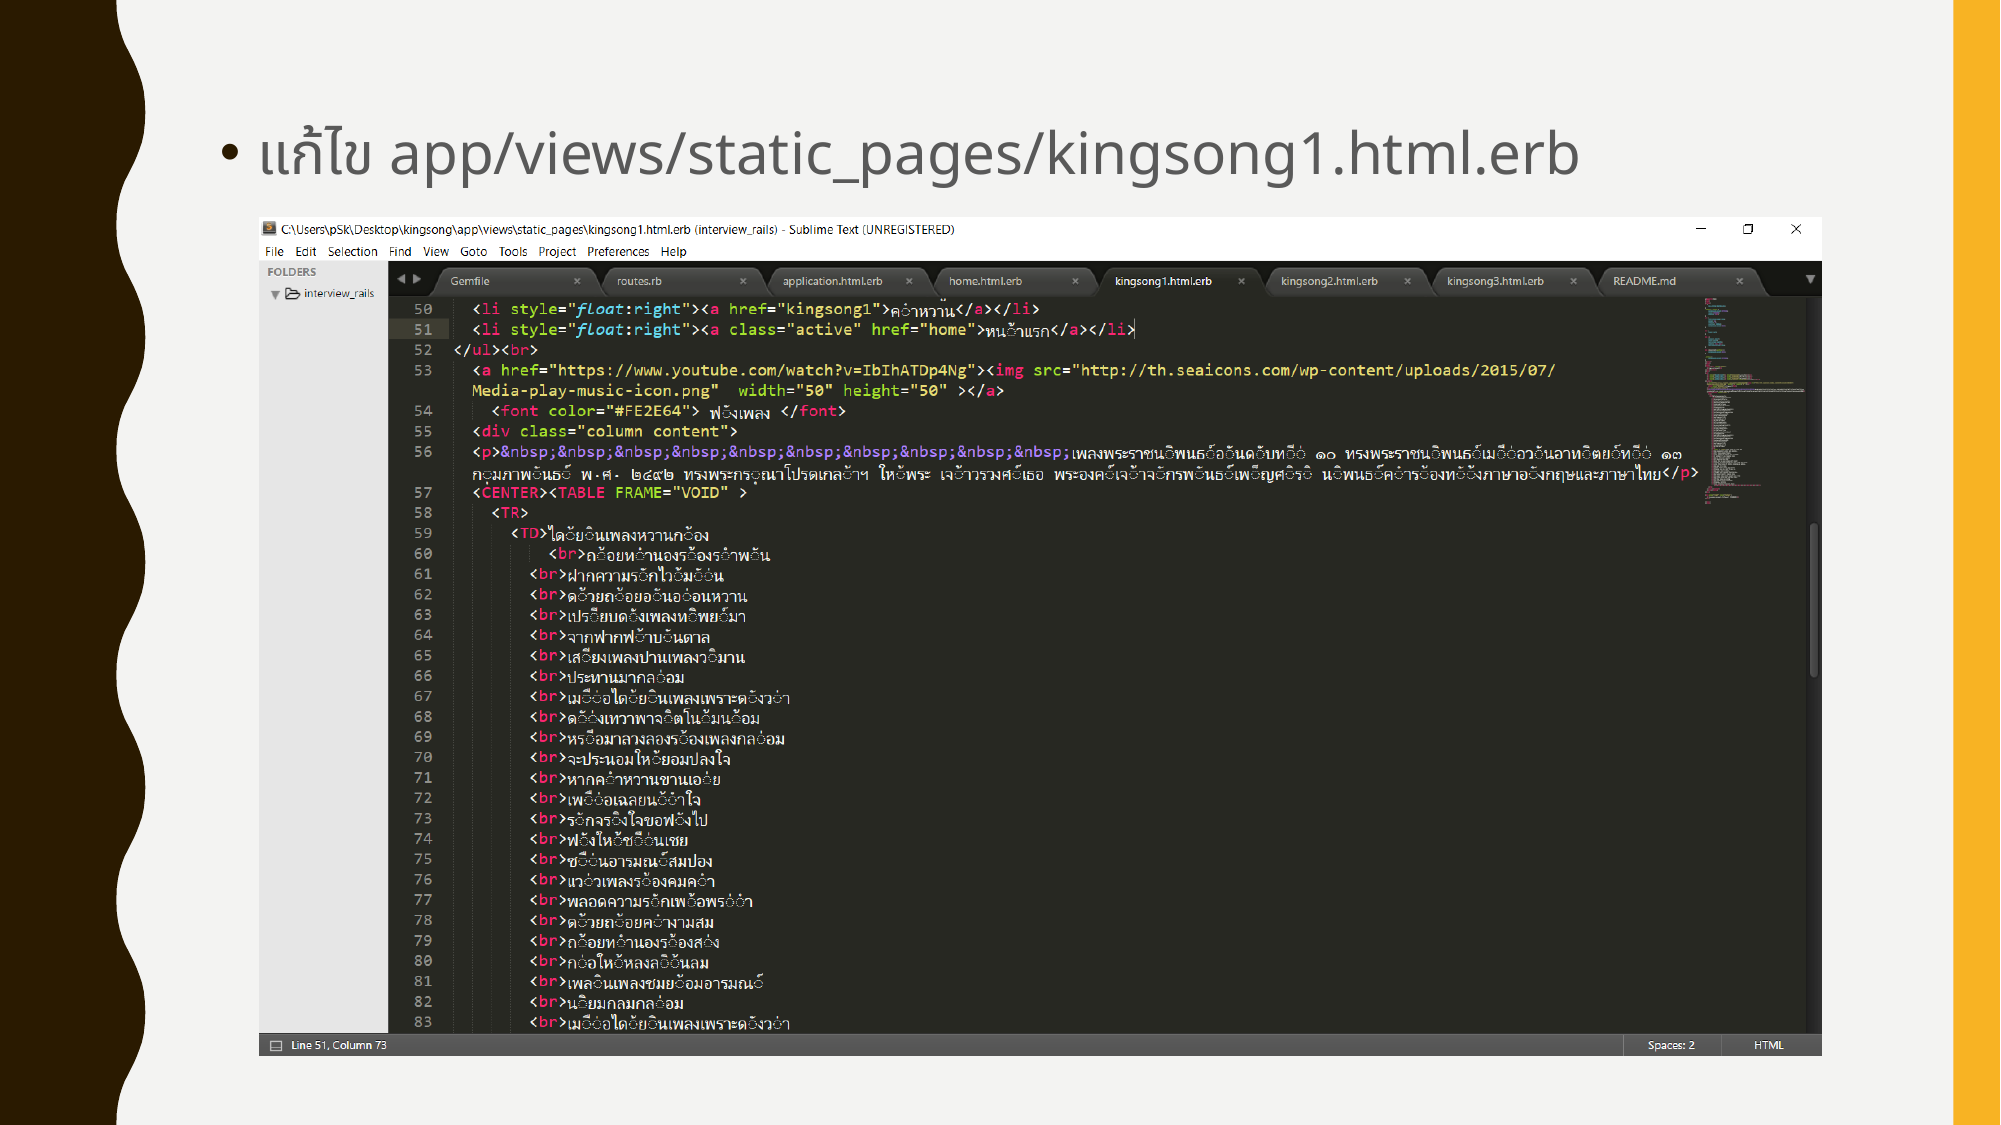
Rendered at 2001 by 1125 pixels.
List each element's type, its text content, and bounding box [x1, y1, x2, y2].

text_box แก้ไข app/views/static_pages/kingsong1.html.erb [205, 101, 1875, 965]
picture [258, 217, 1822, 1056]
